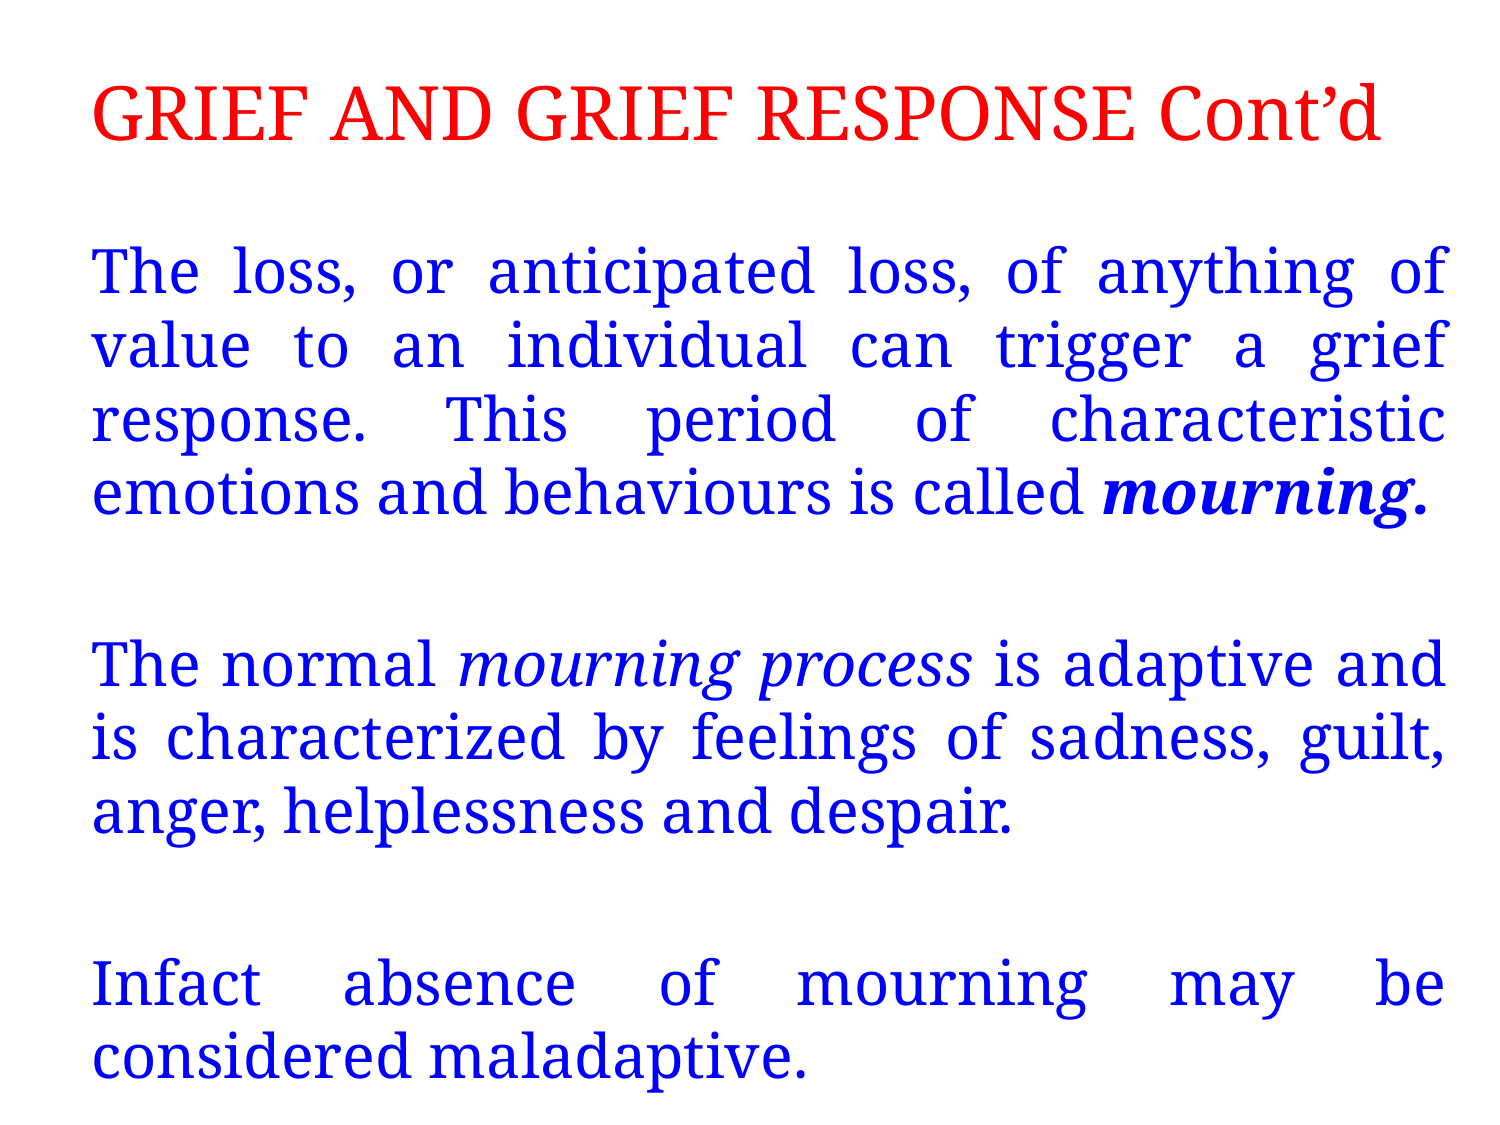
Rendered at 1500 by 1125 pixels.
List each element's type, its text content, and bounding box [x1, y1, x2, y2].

title GRIEF AND GRIEF RESPONSE Cont’d [75, 45, 1500, 175]
list The loss, or anticipated loss, of anything of value to an individual can trigger a grief response. This period of characteristic emotions and behaviours is called mourning. The normal mourning process is adaptive and is characterized by feelings of sadness, guilt, anger, helplessness and despair. Infact absence of mourning may be considered maladaptive. [24, 224, 1463, 1125]
